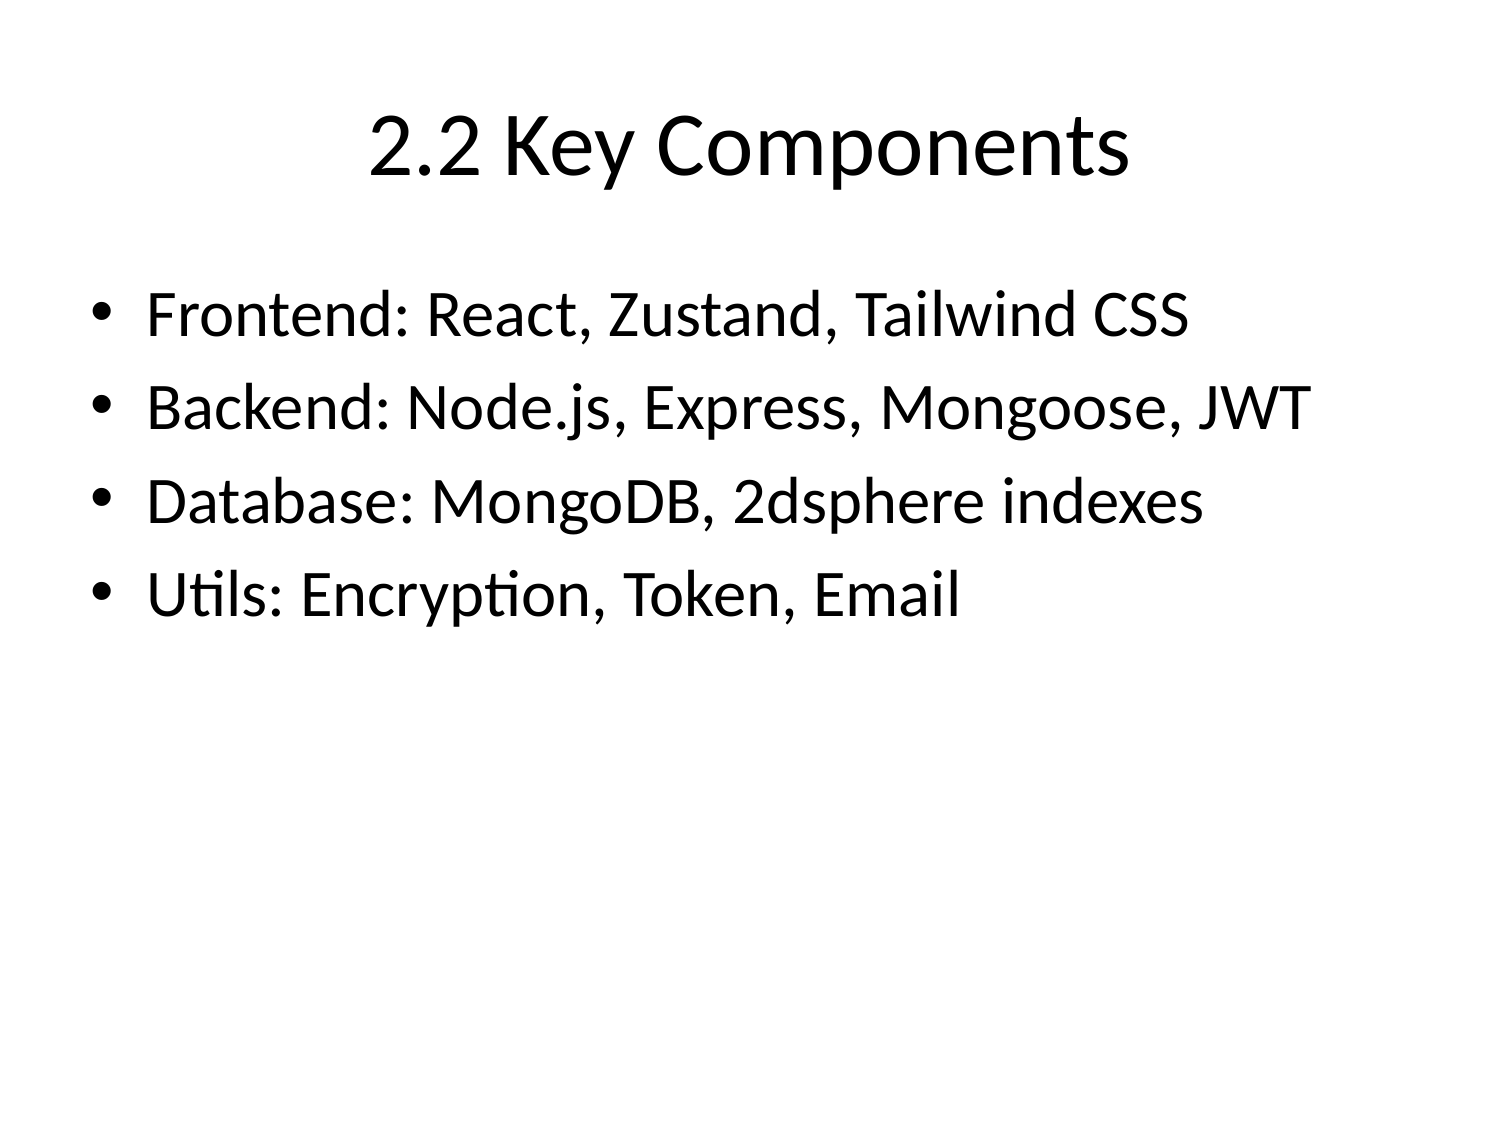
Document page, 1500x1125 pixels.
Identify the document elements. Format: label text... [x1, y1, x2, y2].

title 2.2 Key Components [75, 45, 1425, 233]
list Frontend: React, Zustand, Tailwind CSS Backend: Node.js, Express, Mongoose, JWT Database: MongoDB, 2dsphere indexes Utils: Encryption, Token, Email [75, 262, 1425, 1005]
